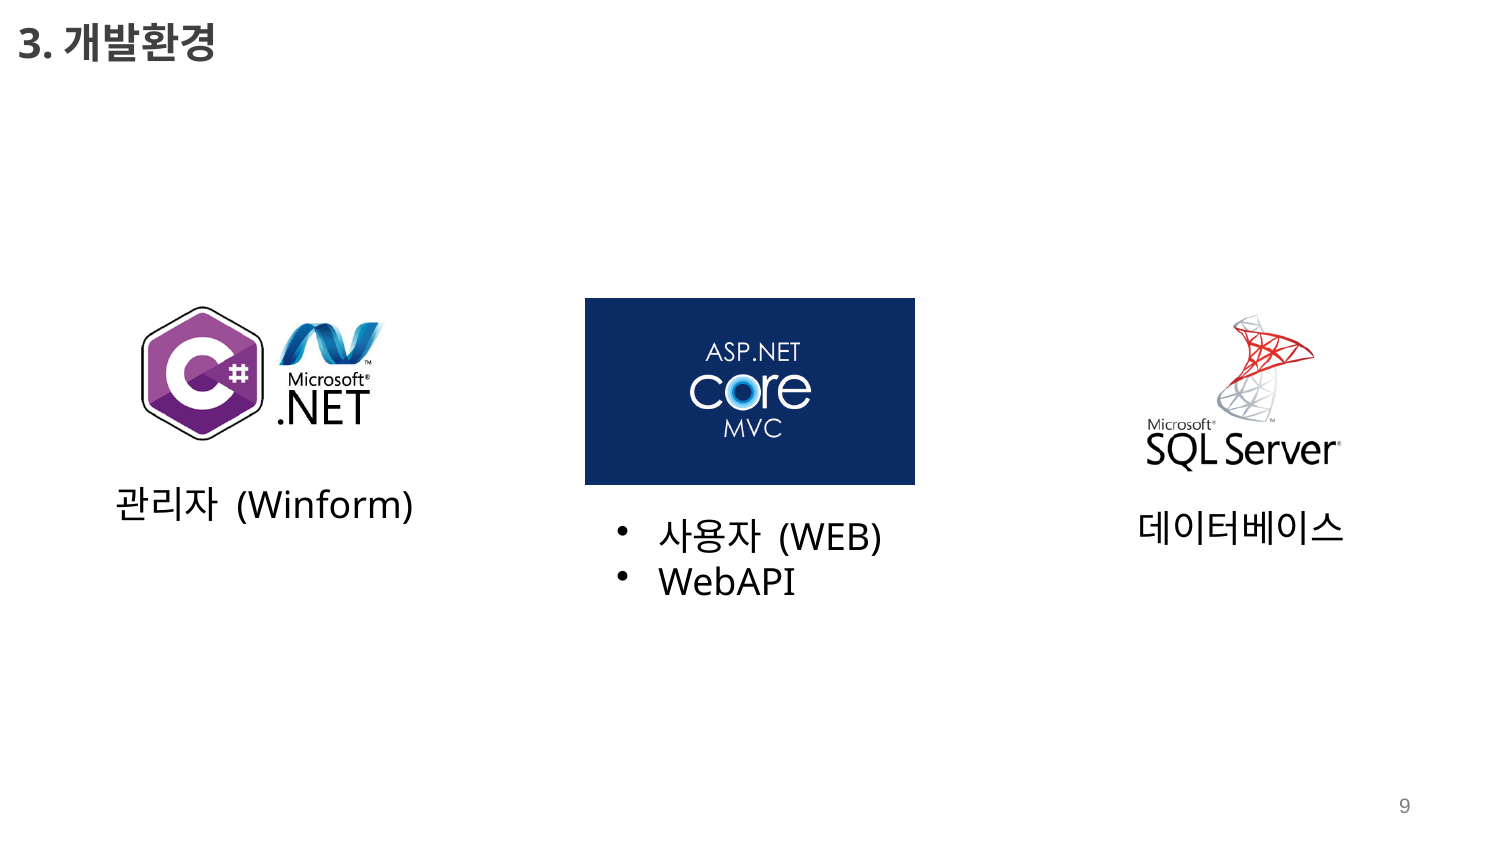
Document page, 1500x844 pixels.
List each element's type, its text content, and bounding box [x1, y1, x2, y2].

picture [1103, 287, 1384, 498]
text_box 3.개발환경 [2, 0, 525, 85]
text_box 관리자 (Winform) [101, 473, 427, 535]
picture [585, 298, 915, 485]
text_box 사용자 (WEB) WebAPI [601, 505, 899, 612]
slide_number 9 [1074, 782, 1426, 828]
text_box 데이터베이스 [1123, 507, 1378, 558]
picture [141, 305, 386, 441]
